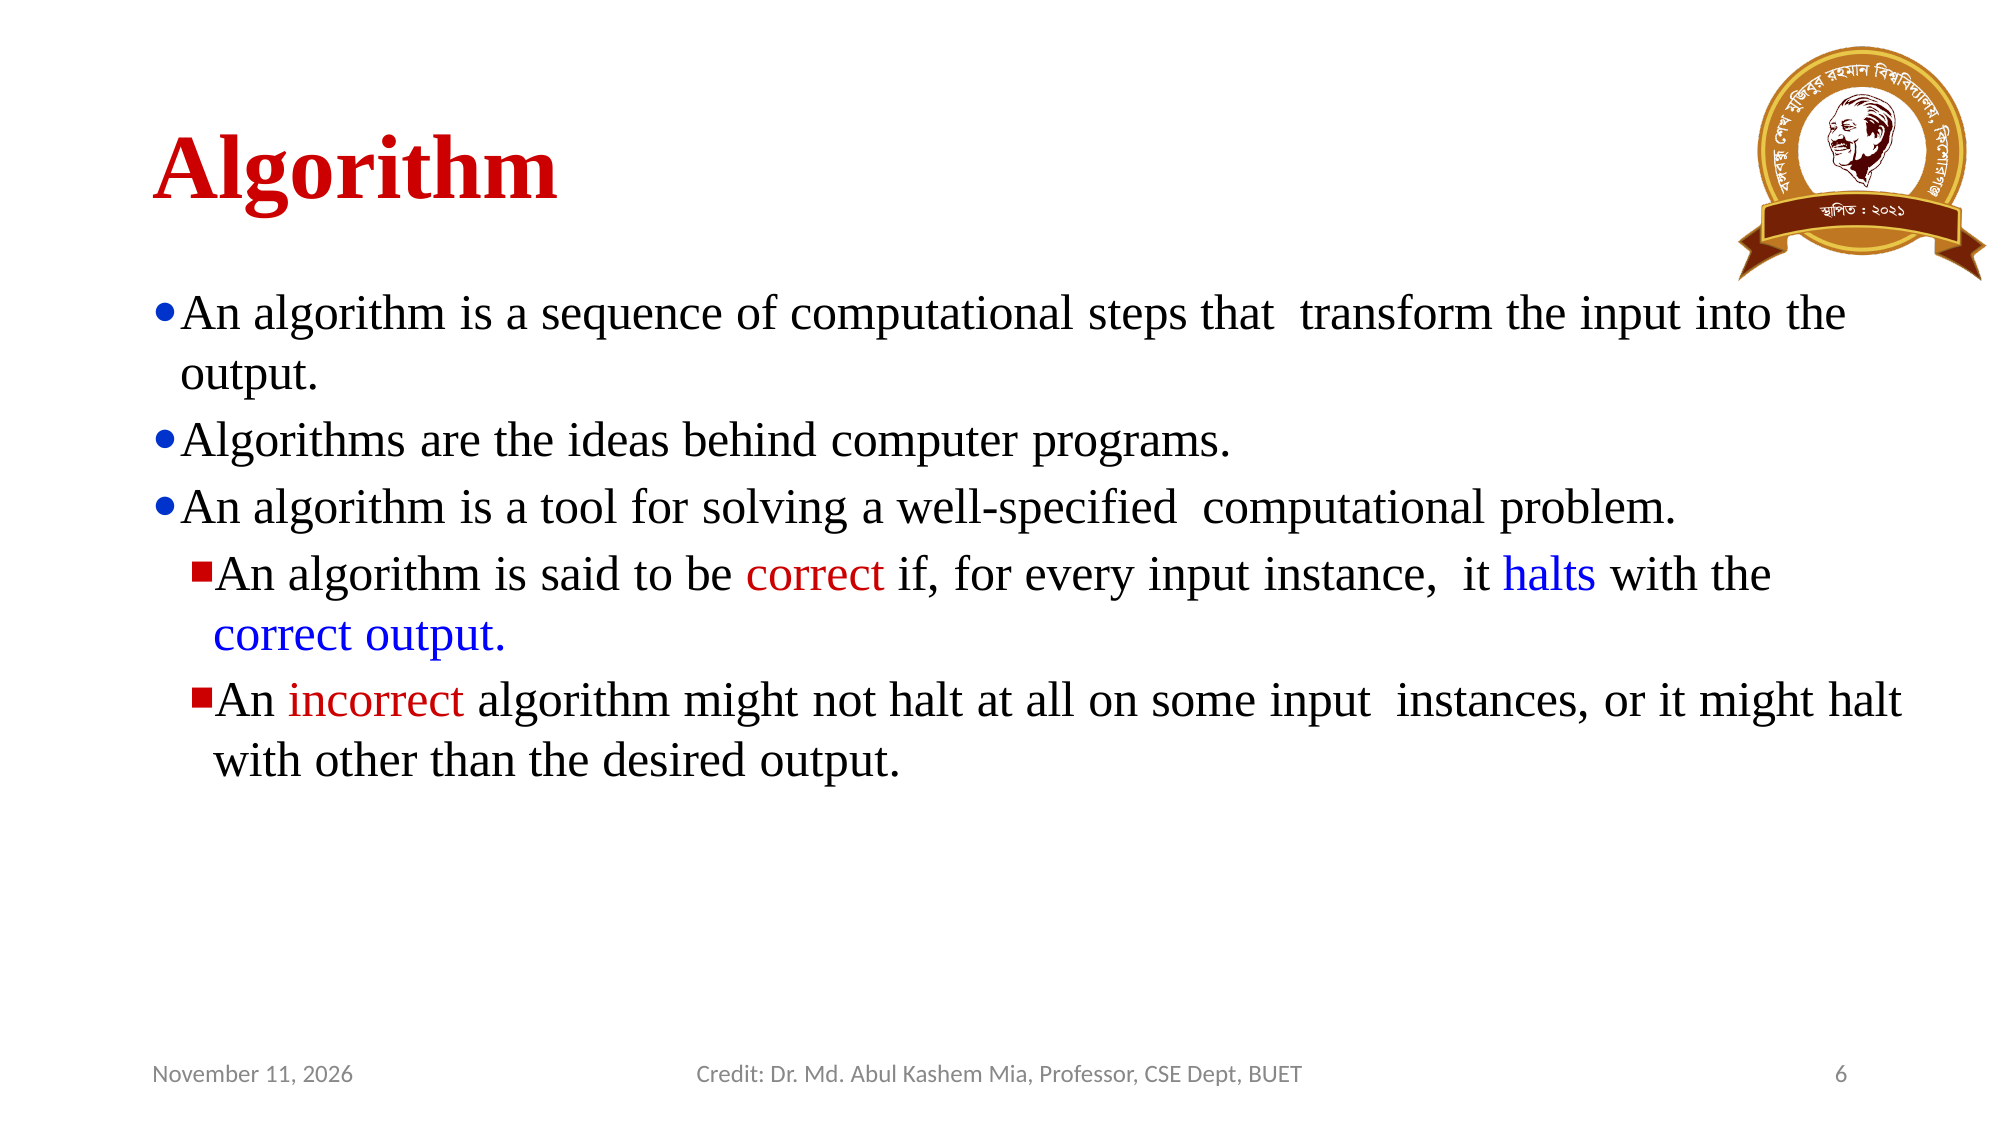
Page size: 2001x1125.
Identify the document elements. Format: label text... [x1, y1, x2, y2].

text_box An algorithm is a sequence of computational steps that transform the input into the output. Algorithms are the ideas behind computer programs. An algorithm is a tool for solving a well-specified computational problem. An algorithm is said to be correct if, for every input instance, it halts with the correct output. An incorrect algorithm might not halt at all on some input instances, or it might halt with other than the desired output. [137, 272, 1938, 794]
slide_number 6 [1412, 1042, 1863, 1103]
title Algorithm [137, 59, 1863, 272]
footer Credit: Dr. Md. Abul Kashem Mia, Professor, CSE Dept, BUET [662, 1042, 1338, 1103]
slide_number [137, 1042, 588, 1103]
picture [1733, 42, 1991, 285]
